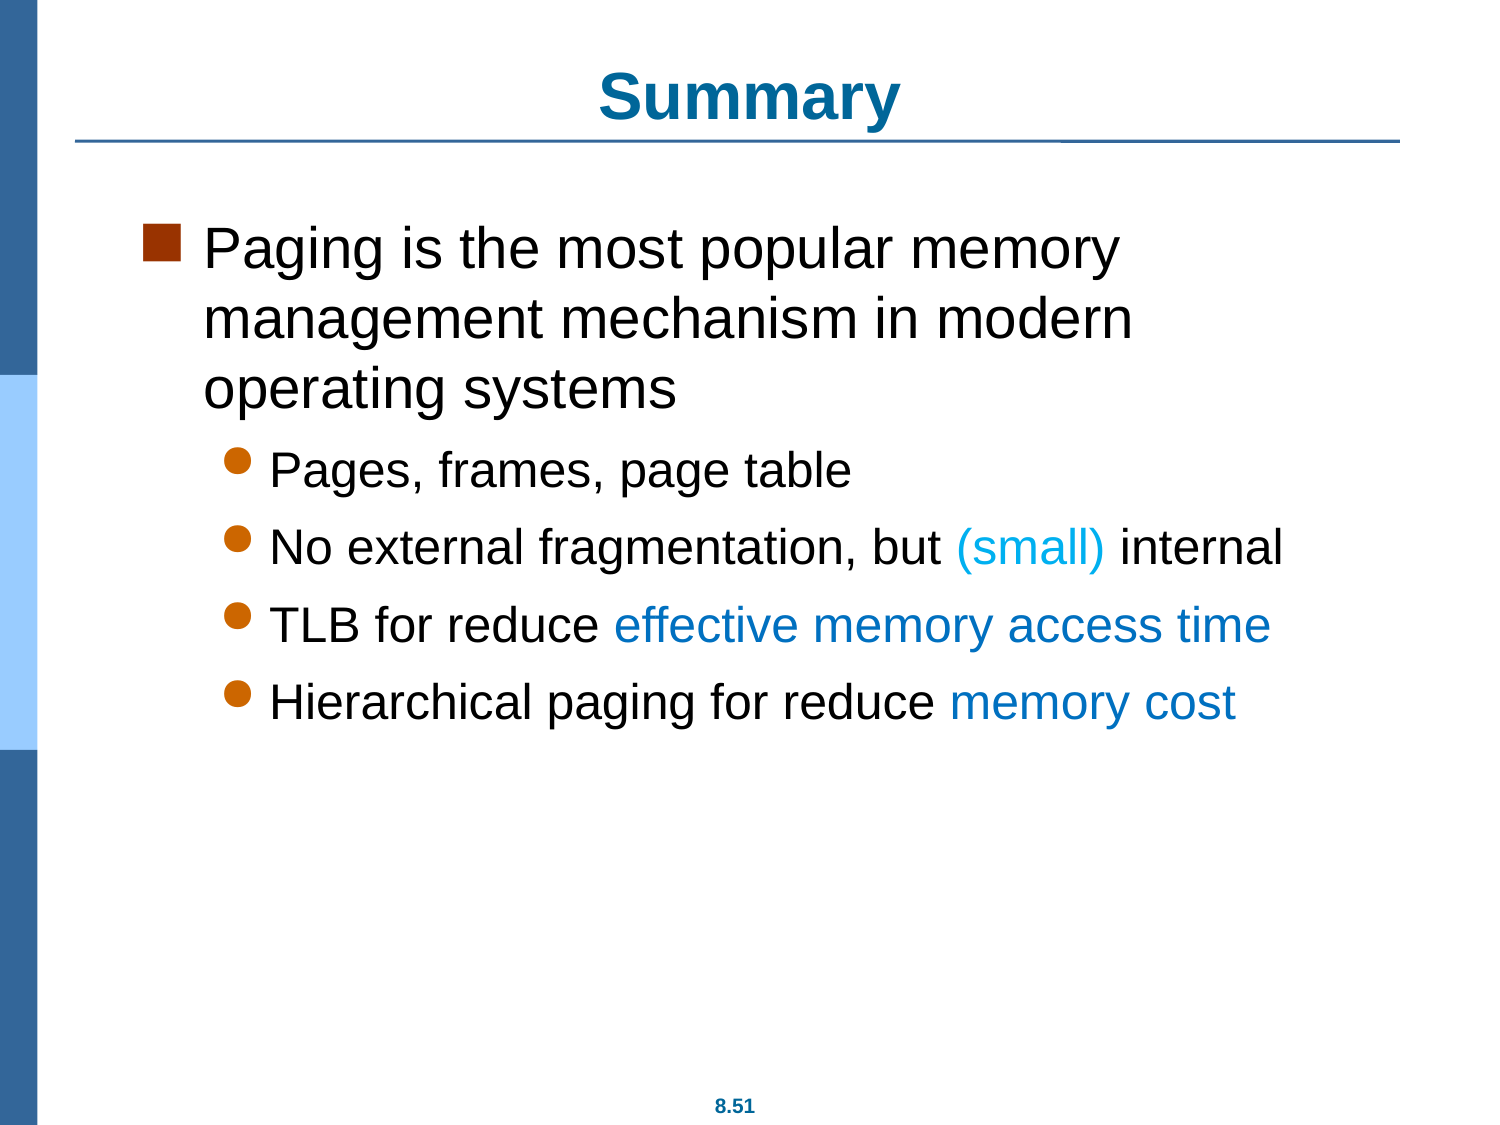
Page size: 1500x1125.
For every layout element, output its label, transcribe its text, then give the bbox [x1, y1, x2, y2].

list Paging is the most popular memory management mechanism in modern operating systems Pages, frames, page table No external fragmentation, but (small) internal TLB for reduce effective memory access time Hierarchical paging for reduce memory cost [132, 202, 1374, 946]
title Summary [75, 45, 1425, 141]
